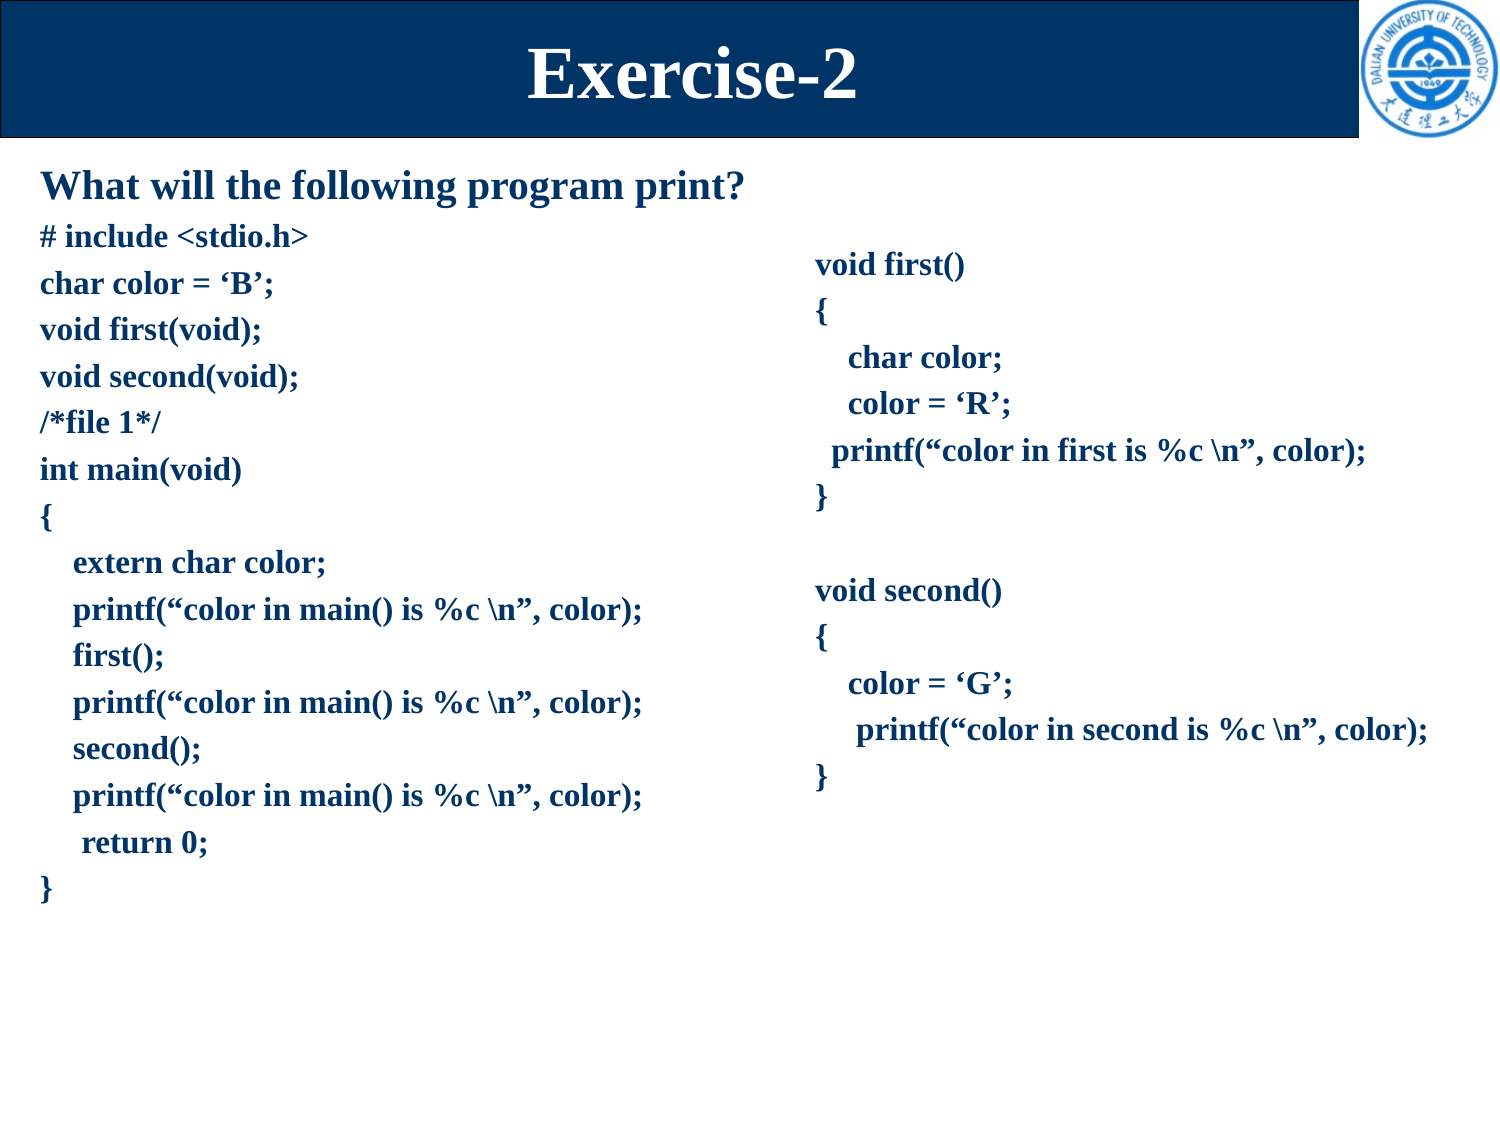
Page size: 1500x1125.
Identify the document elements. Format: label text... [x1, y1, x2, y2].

list What will the following program print? # include <stdio.h> char color = ‘B’; void first(void); void second(void); /*file 1*/ int main(void) { extern char color; printf(“color in main() is %c \n”, color); first(); printf(“color in main() is %c \n”, color); second(); printf(“color in main() is %c \n”, color); return 0; } [24, 149, 1475, 1100]
text_box void first() { char color; color = ‘R’; printf(“color in first is %c \n”, color); } void second() { color = ‘G’; printf(“color in second is %c \n”, color); } [799, 187, 1463, 975]
title Exercise-2 [37, 12, 1350, 125]
picture [1359, 0, 1500, 138]
